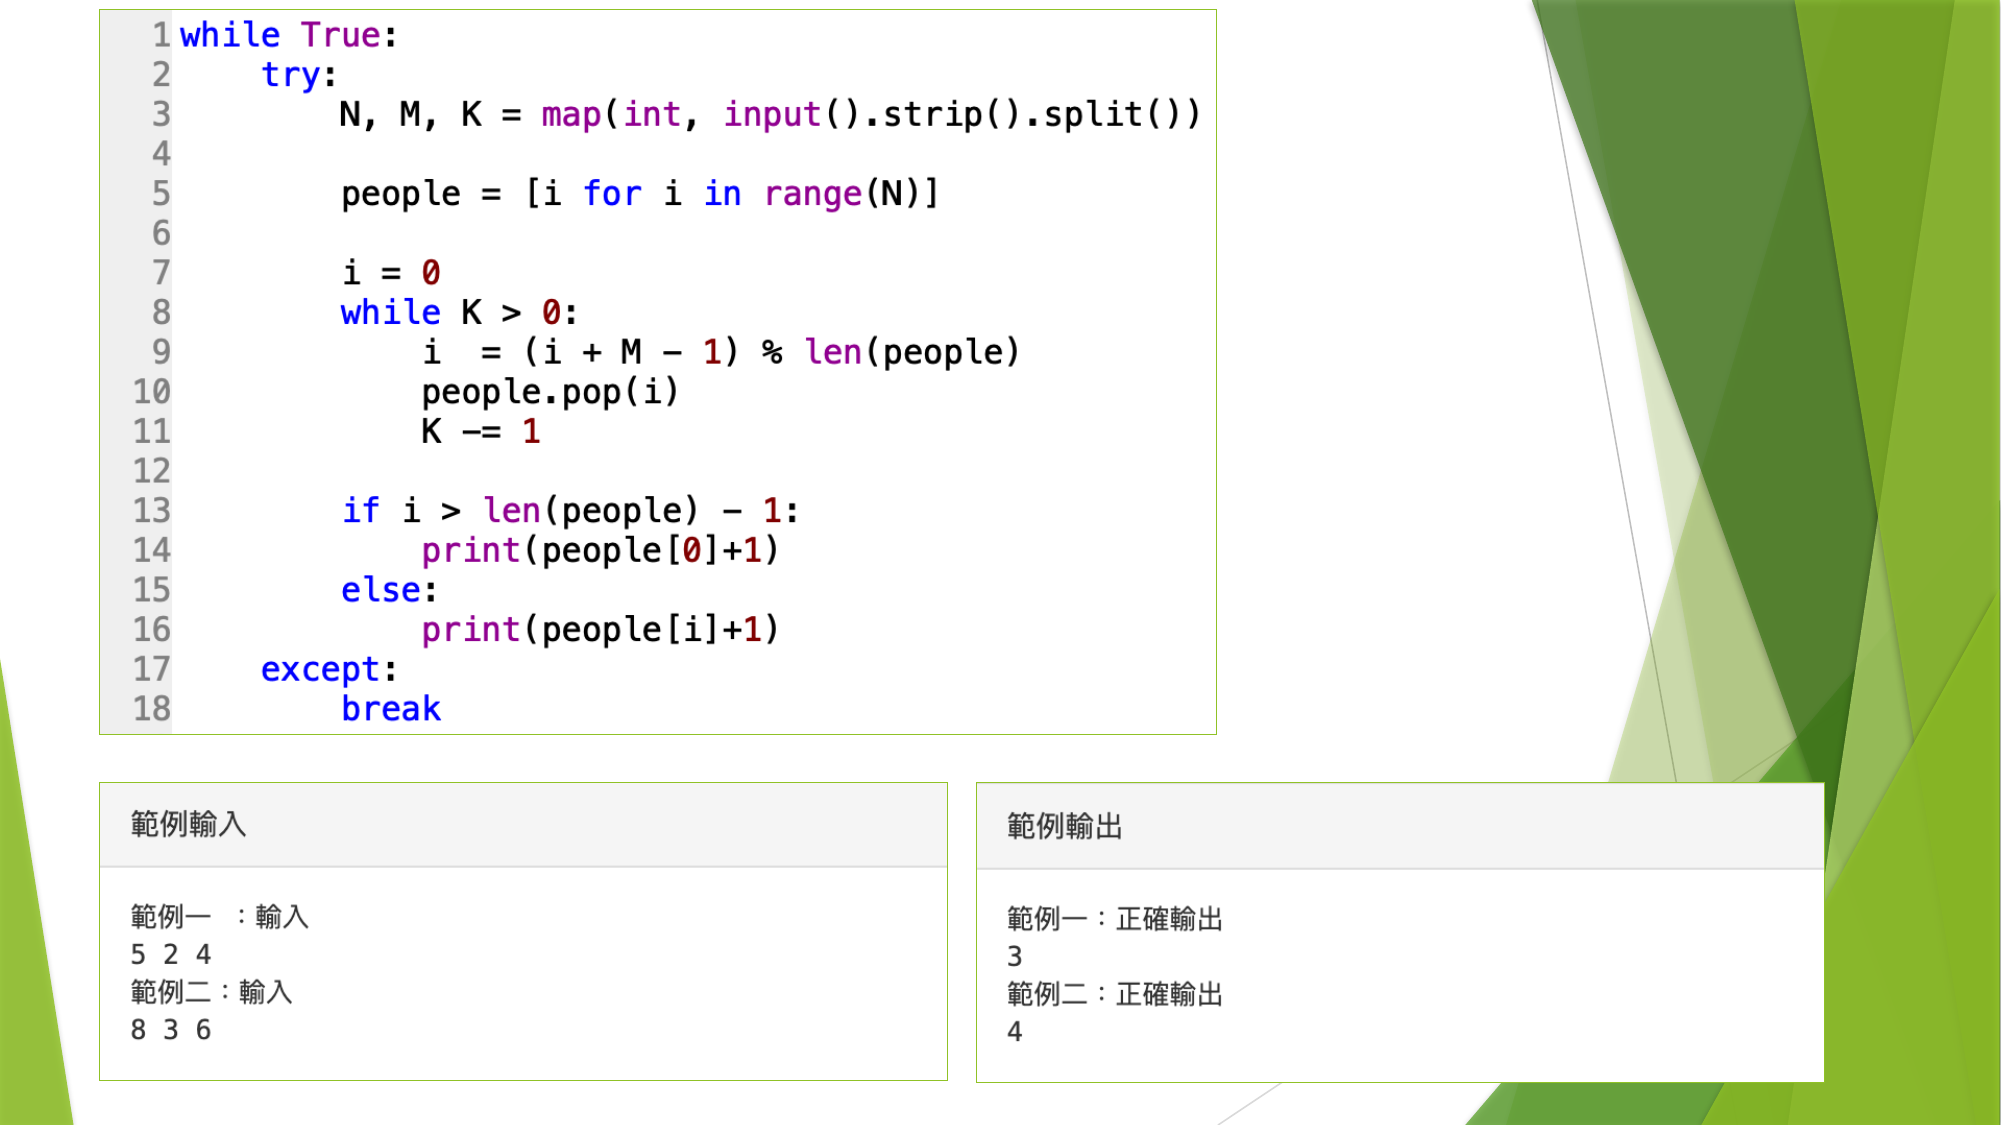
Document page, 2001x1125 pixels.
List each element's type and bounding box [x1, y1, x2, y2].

picture [98, 782, 948, 1081]
picture [976, 781, 1826, 1083]
picture [98, 8, 1217, 735]
